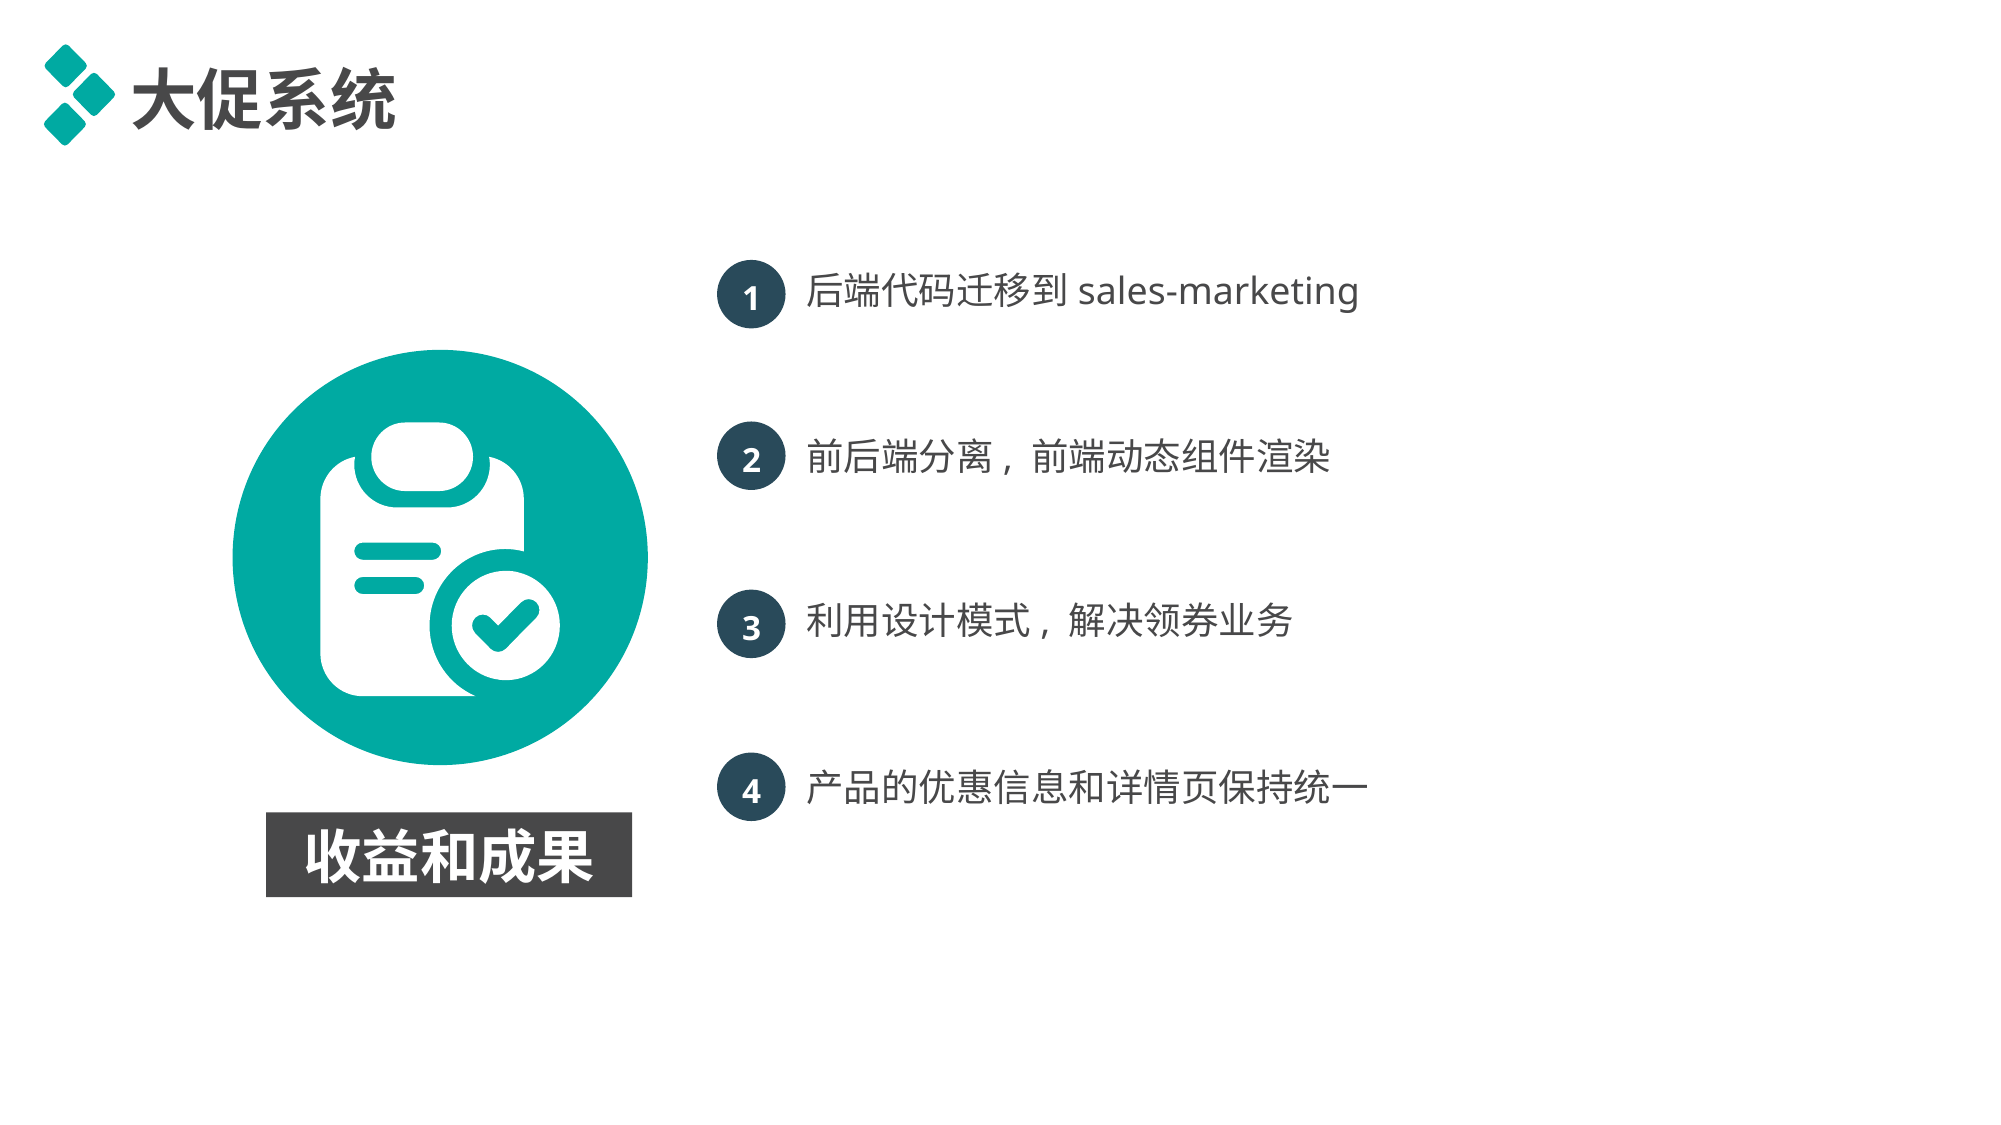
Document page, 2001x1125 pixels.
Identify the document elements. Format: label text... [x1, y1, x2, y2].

text_box 1 [717, 259, 786, 329]
text_box 3 [717, 589, 786, 659]
text_box 产品的优惠信息和详情页保持统一 [791, 756, 1790, 817]
text_box 后端代码迁移到sales-marketing [791, 259, 1790, 320]
text_box 收益和成果 [266, 812, 633, 898]
text_box 大促系统 [115, 50, 1096, 145]
text_box [451, 570, 560, 681]
text_box [232, 349, 648, 766]
text_box 4 [717, 752, 786, 822]
text_box [44, 44, 87, 88]
text_box [43, 102, 86, 146]
text_box 前后端分离, 前端动态组件渲染 [791, 425, 1790, 486]
text_box [72, 72, 116, 117]
text_box 利用设计模式, 解决领券业务 [791, 589, 1790, 650]
text_box [320, 456, 524, 697]
text_box 2 [717, 421, 786, 490]
text_box [371, 422, 474, 492]
